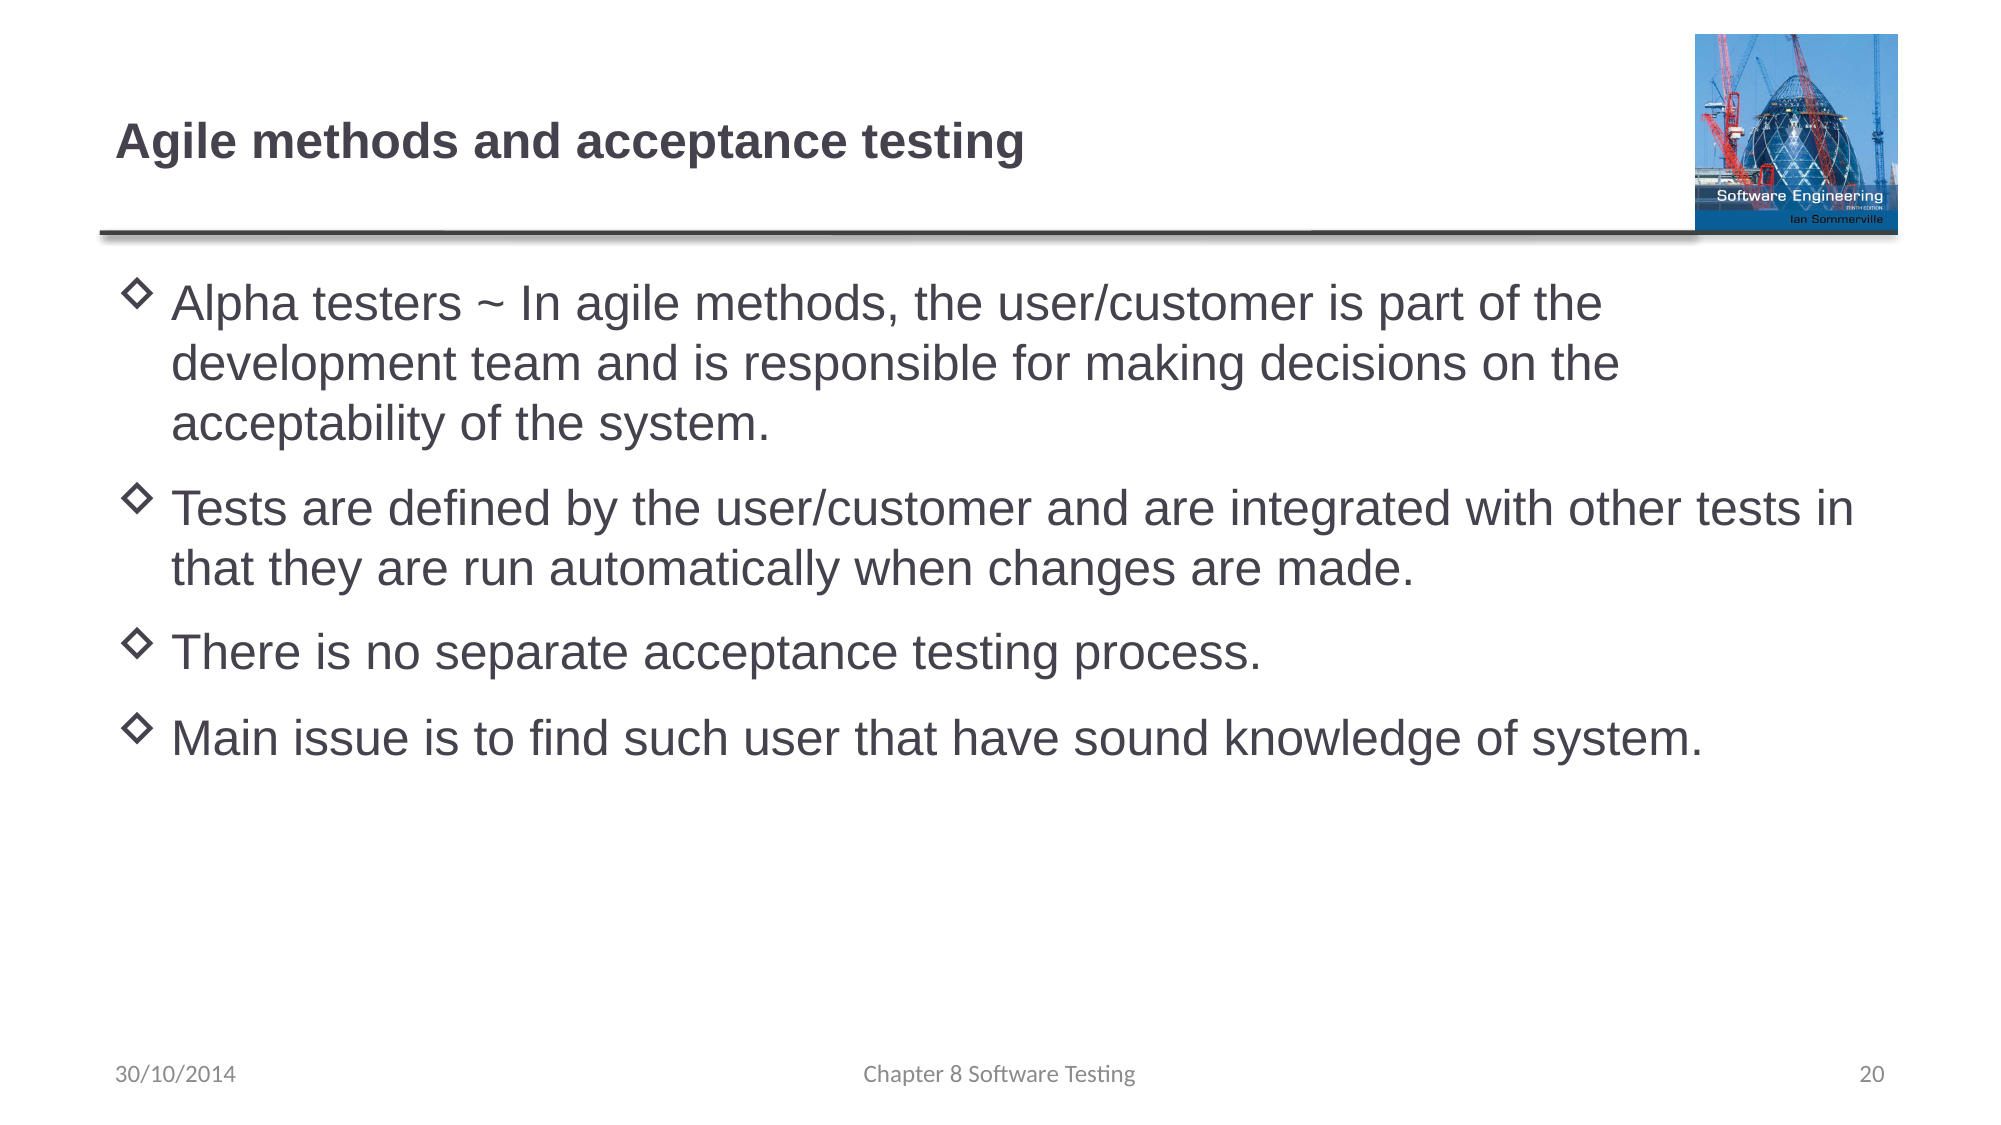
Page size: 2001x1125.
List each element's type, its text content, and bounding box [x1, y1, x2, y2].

slide_number 20 [1433, 1042, 1900, 1103]
title Agile methods and acceptance testing [99, 44, 1696, 233]
footer Chapter 8 Software Testing [683, 1042, 1317, 1103]
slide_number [99, 1042, 567, 1103]
picture [1695, 34, 1898, 230]
list Alpha testers ~ In agile methods, the user/customer is part of the development team and is responsible for making decisions on the acceptability of the system. Tests are defined by the user/customer and are integrated with other tests in that they are run automatically when changes are made. There is no separate acceptance testing process. Main issue is to find such user that have sound knowledge of system. [99, 262, 1900, 1005]
